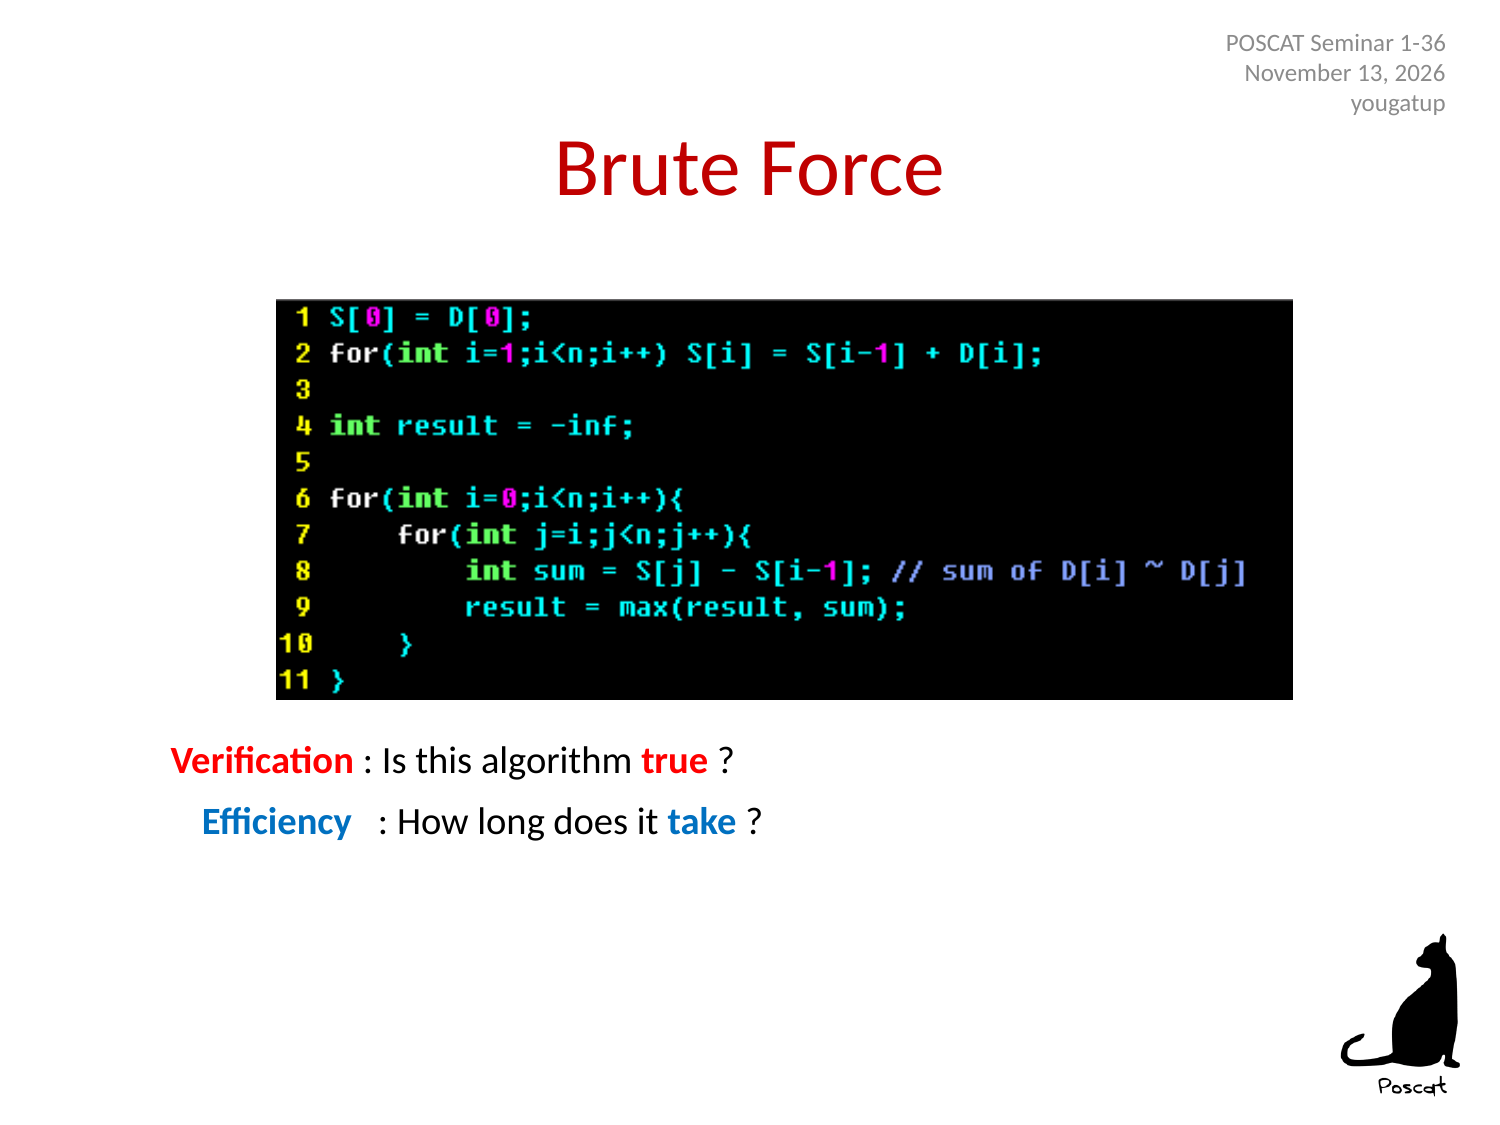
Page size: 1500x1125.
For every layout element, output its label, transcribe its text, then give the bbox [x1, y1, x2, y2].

picture [1317, 927, 1500, 1103]
picture [276, 299, 1293, 700]
title Brute Force [103, 59, 1397, 278]
list Verification : Is this algorithm true ? Efficiency : How long does it take ? [103, 299, 1397, 1014]
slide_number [1123, 29, 1462, 113]
